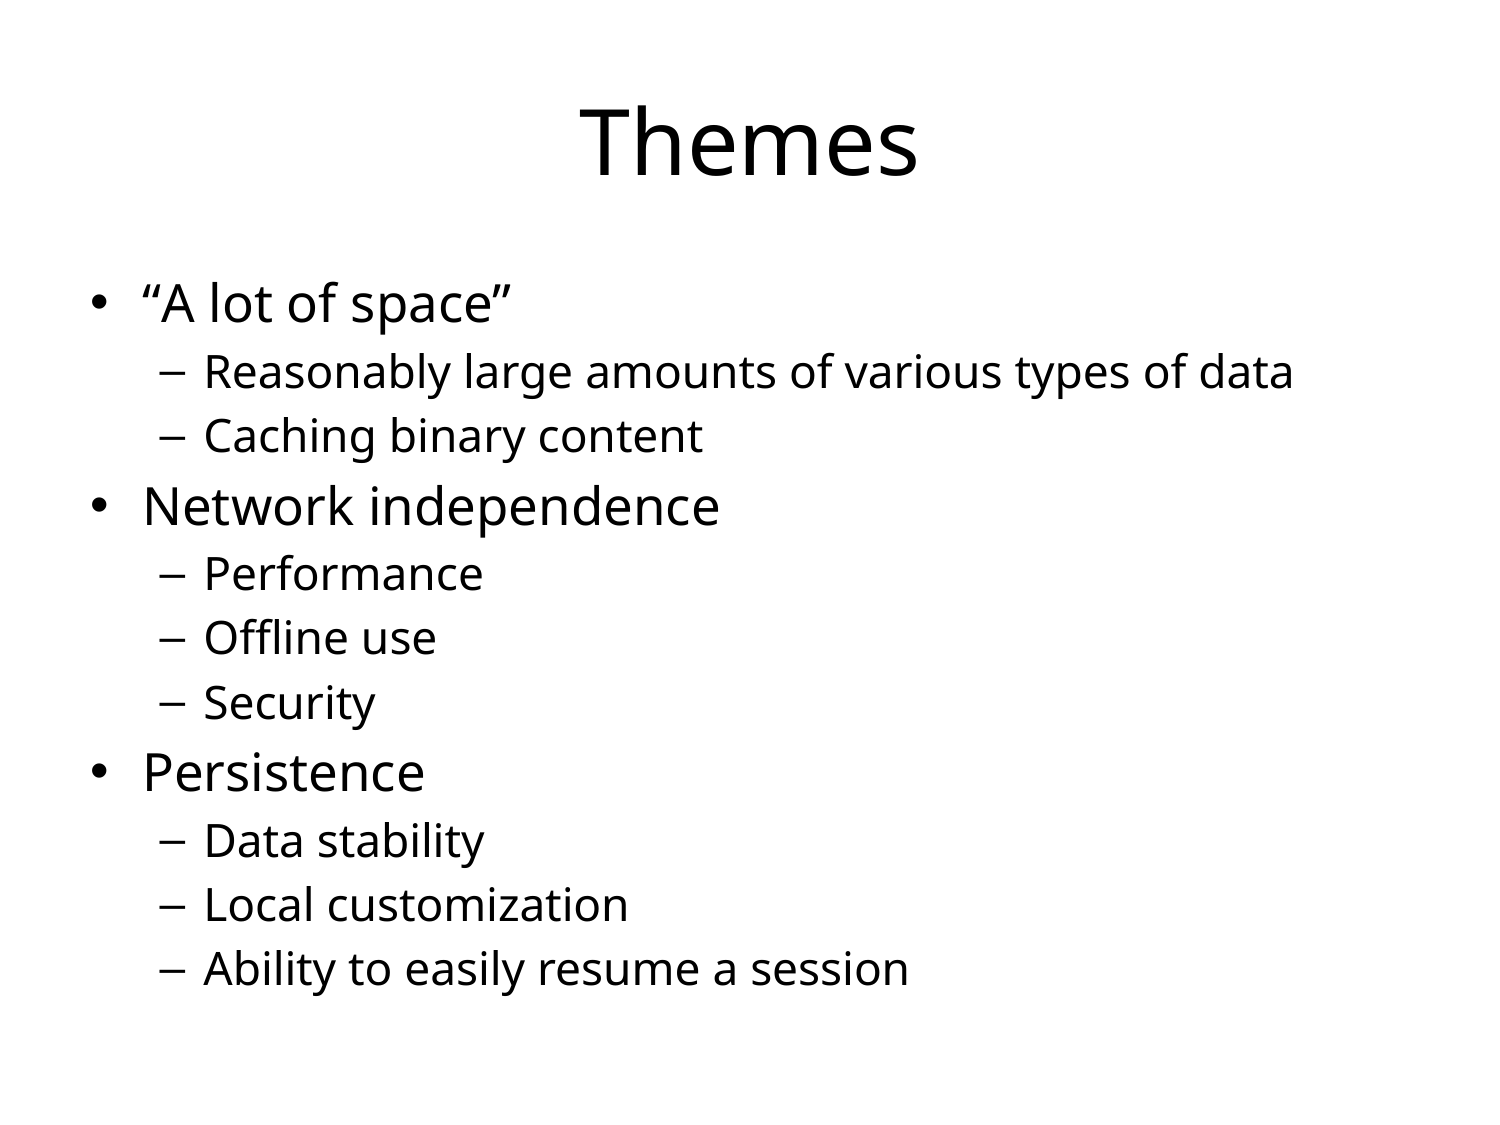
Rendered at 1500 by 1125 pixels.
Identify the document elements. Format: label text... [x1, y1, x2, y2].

title Themes [75, 45, 1425, 233]
list “A lot of space” Reasonably large amounts of various types of data Caching binary content Network independence Performance Offline use Security Persistence Data stability Local customization Ability to easily resume a session [75, 262, 1425, 1005]
